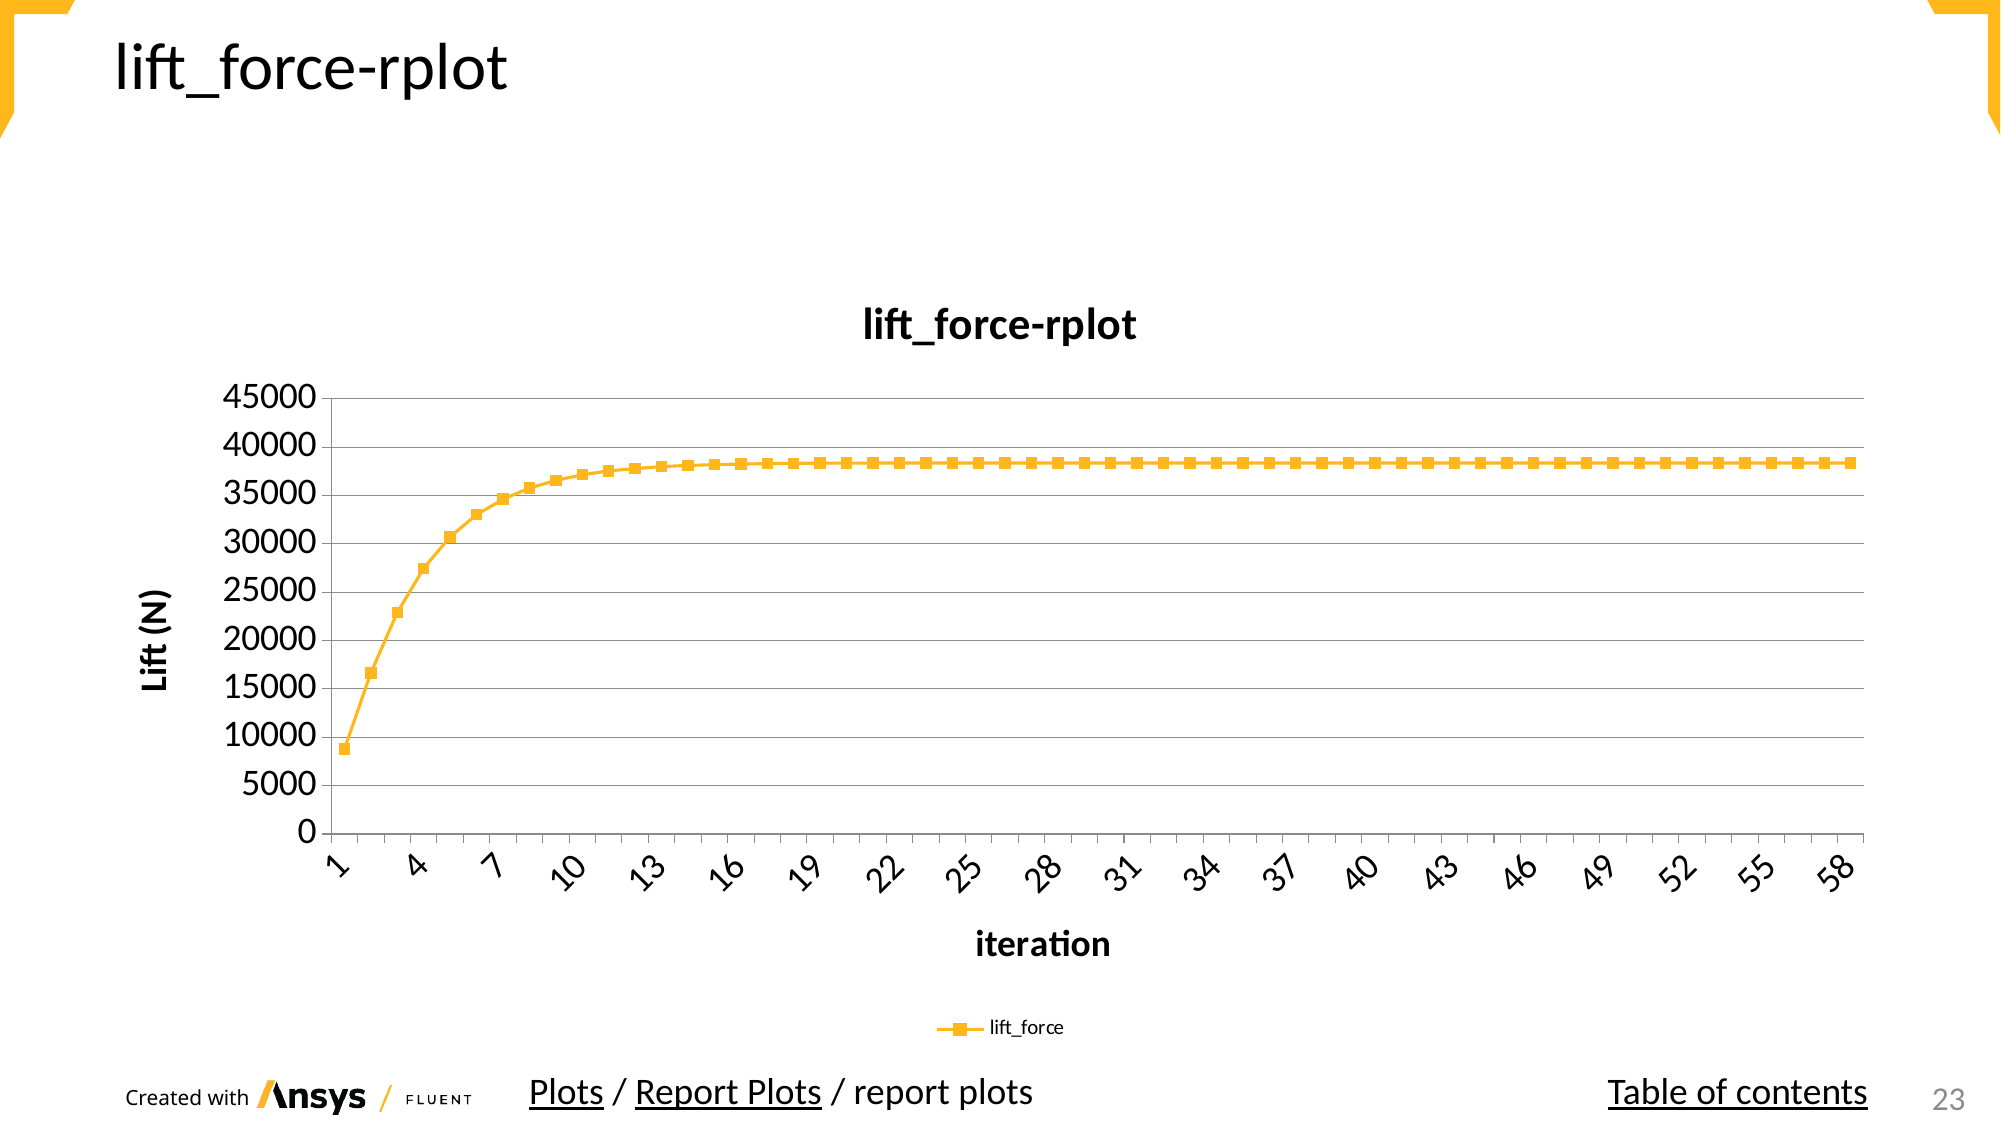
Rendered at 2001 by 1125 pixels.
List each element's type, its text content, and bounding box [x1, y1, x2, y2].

title lift_force-rplot [99, 24, 1900, 95]
chart [99, 268, 1900, 1046]
picture [256, 1080, 474, 1115]
slide_number 24 [1905, 1077, 1981, 1118]
list Table of contents [1593, 1065, 1901, 1117]
list Plots / Report Plots / report plots [514, 1065, 1587, 1117]
